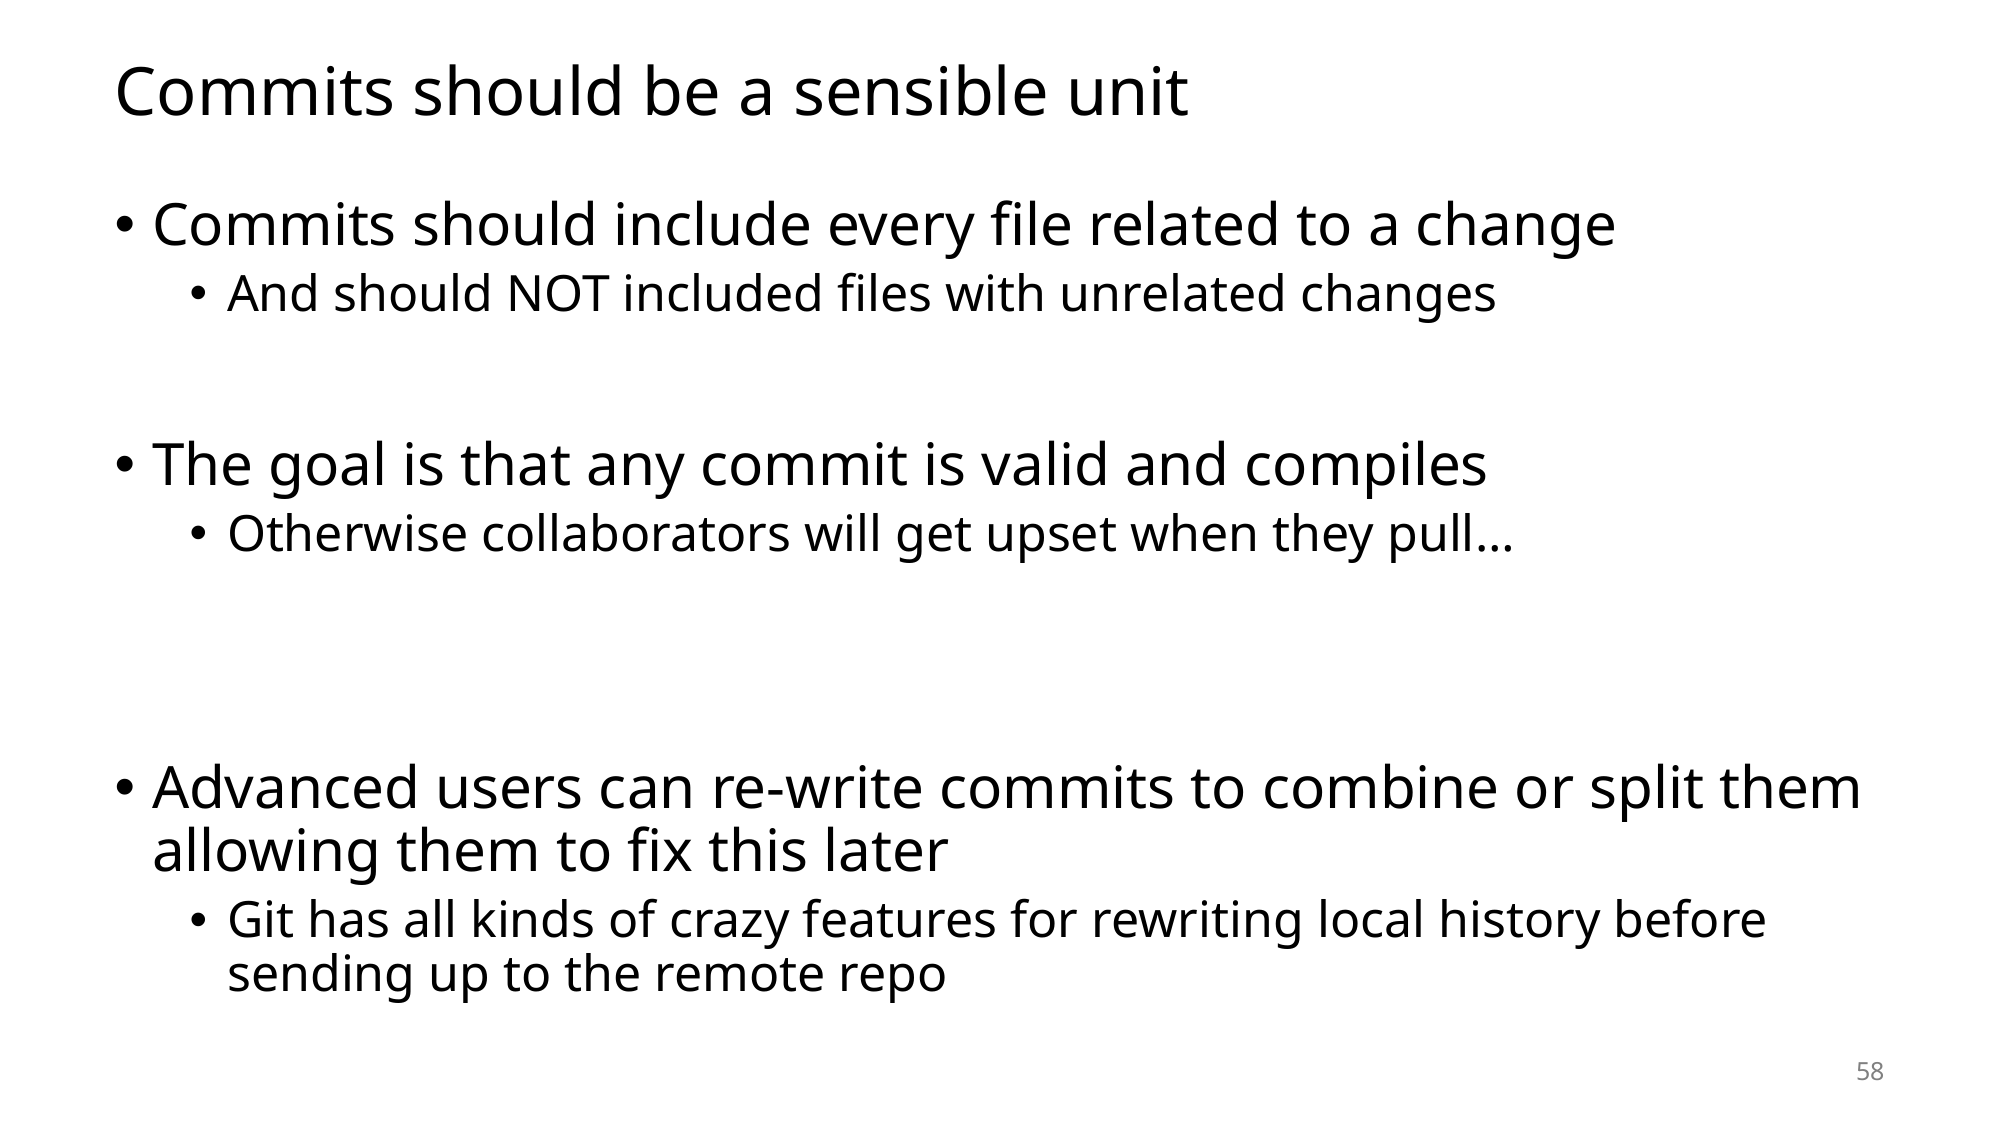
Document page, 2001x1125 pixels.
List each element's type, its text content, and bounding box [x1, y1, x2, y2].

slide_number 58 [1749, 1042, 1900, 1103]
title Commits should be a sensible unit [99, 37, 1900, 150]
list Commits should include every file related to a change And should NOT included files with unrelated changes The goal is that any commit is valid and compiles Otherwise collaborators will get upset when they pull… Advanced users can re-write commits to combine or split them allowing them to fix this later Git has all kinds of crazy features for rewriting local history before sending up to the remote repo [99, 187, 1900, 1013]
